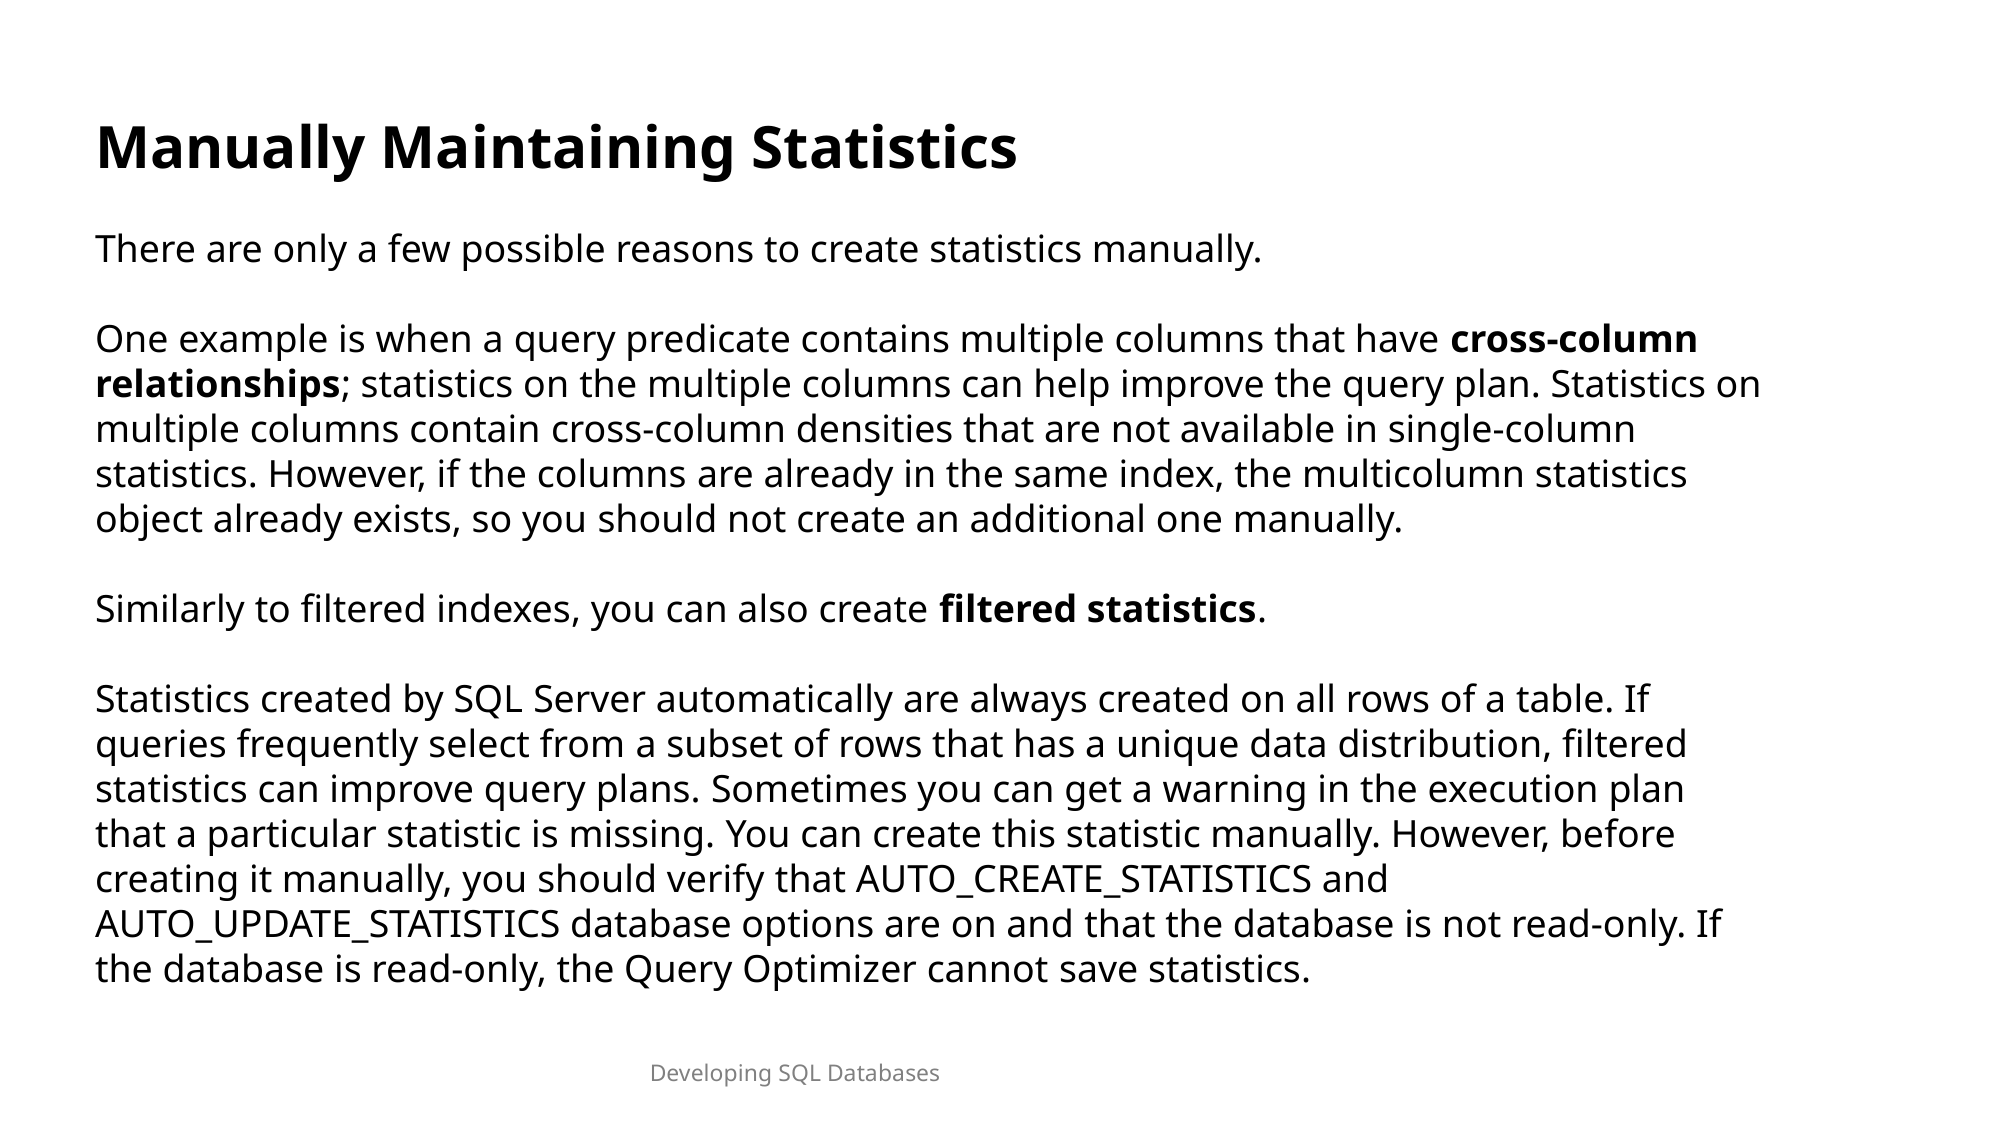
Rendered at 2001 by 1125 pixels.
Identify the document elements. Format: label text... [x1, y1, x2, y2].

text_box Manually Maintaining Statistics There are only a few possible reasons to create statistics manually. One example is when a query predicate contains multiple columns that have cross-column relationships; statistics on the multiple columns can help improve the query plan. Statistics on multiple columns contain cross-column densities that are not available in single-column statistics. However, if the columns are already in the same index, the multicolumn statistics object already exists, so you should not create an additional one manually. Similarly to filtered indexes, you can also create filtered statistics. Statistics created by SQL Server automatically are always created on all rows of a table. If queries frequently select from a subset of rows that has a unique data distribution, filtered statistics can improve query plans. Sometimes you can get a warning in the execution plan that a particular statistic is missing. You can create this statistic manually. However, before creating it manually, you should verify that AUTO_CREATE_STATISTICS and AUTO_UPDATE_STATISTICS database options are on and that the database is not read-only. If the database is read-only, the Query Optimizer cannot save statistics. [80, 102, 1783, 998]
footer Developing SQL Databases [634, 1042, 1605, 1103]
